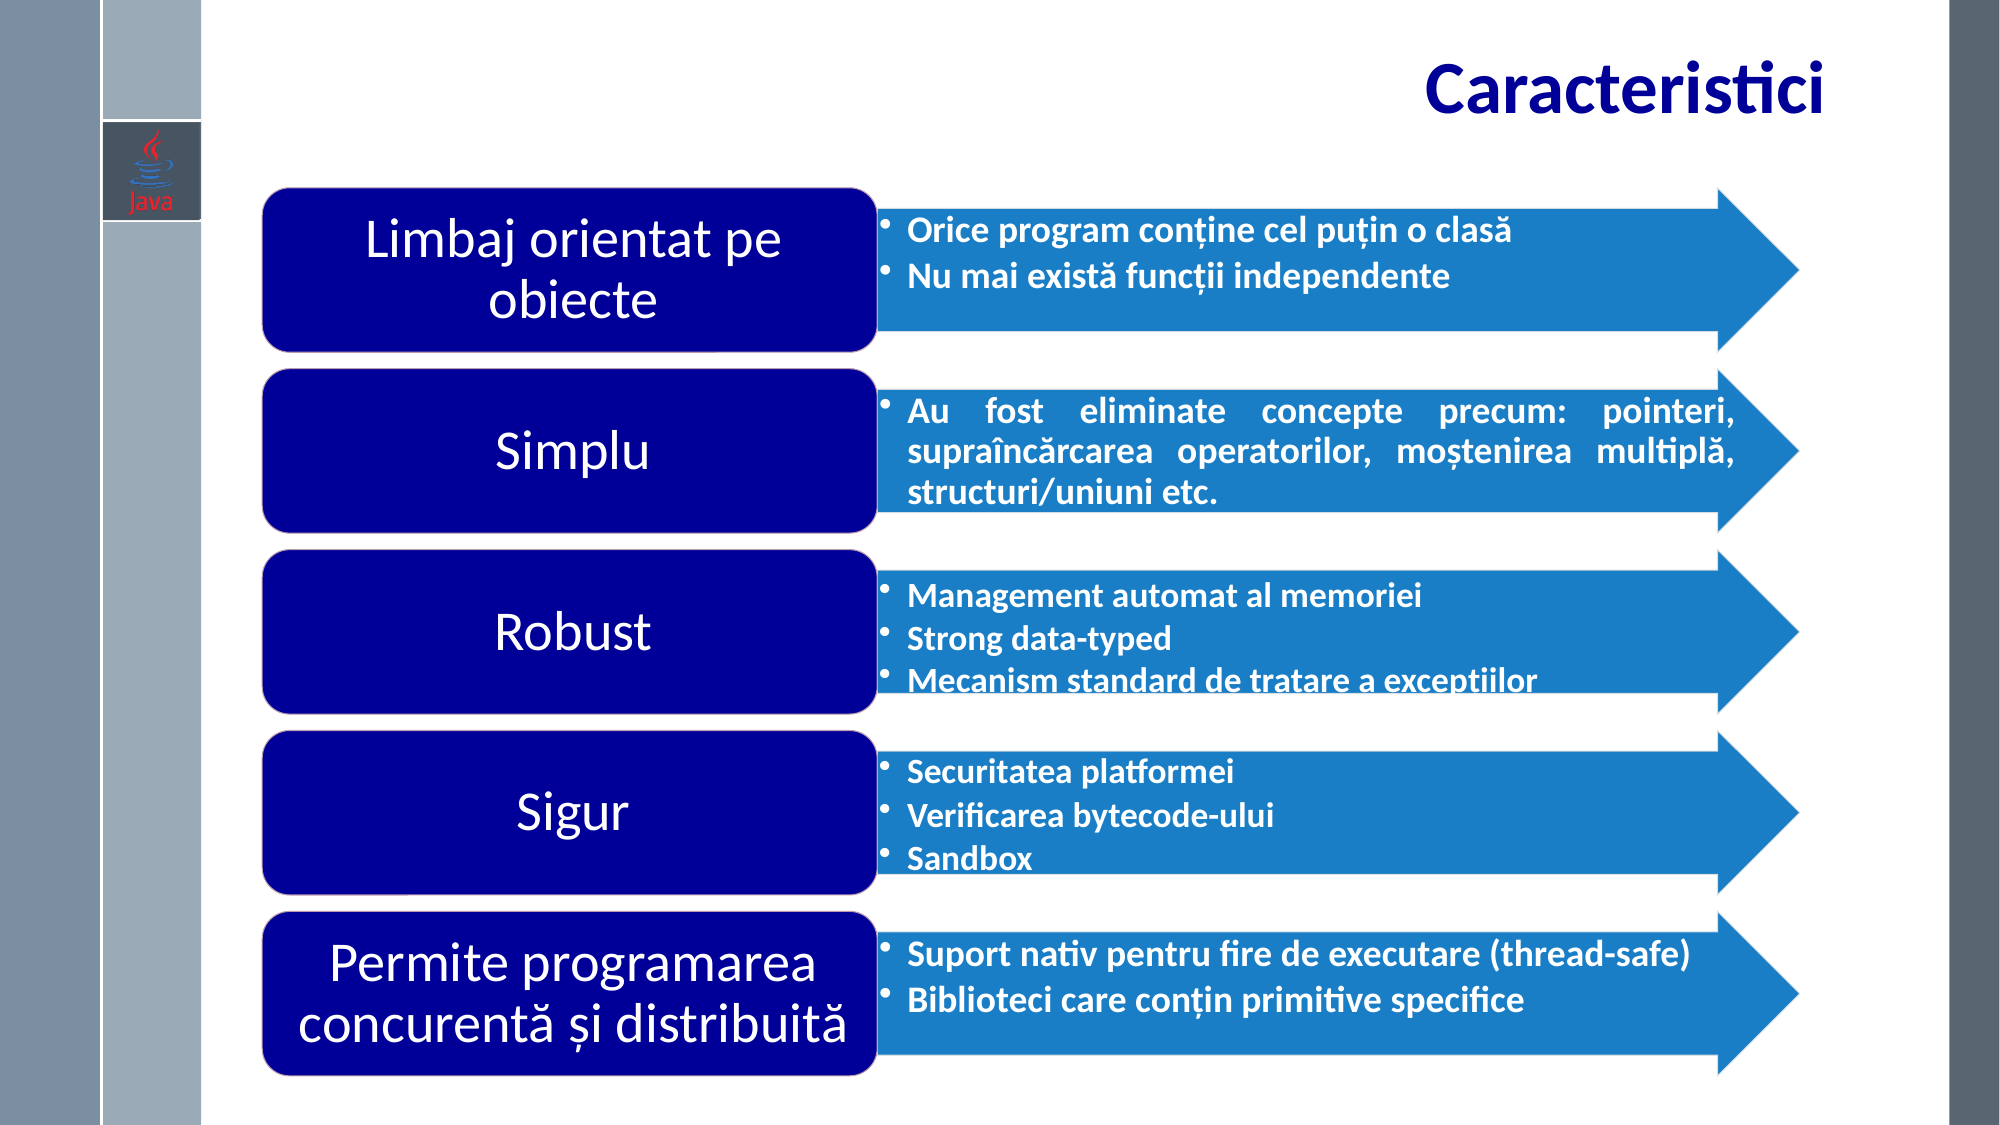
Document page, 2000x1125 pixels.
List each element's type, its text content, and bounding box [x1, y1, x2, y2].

title Caracteristici [237, 0, 1842, 138]
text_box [102, 122, 200, 221]
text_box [262, 187, 1800, 1077]
